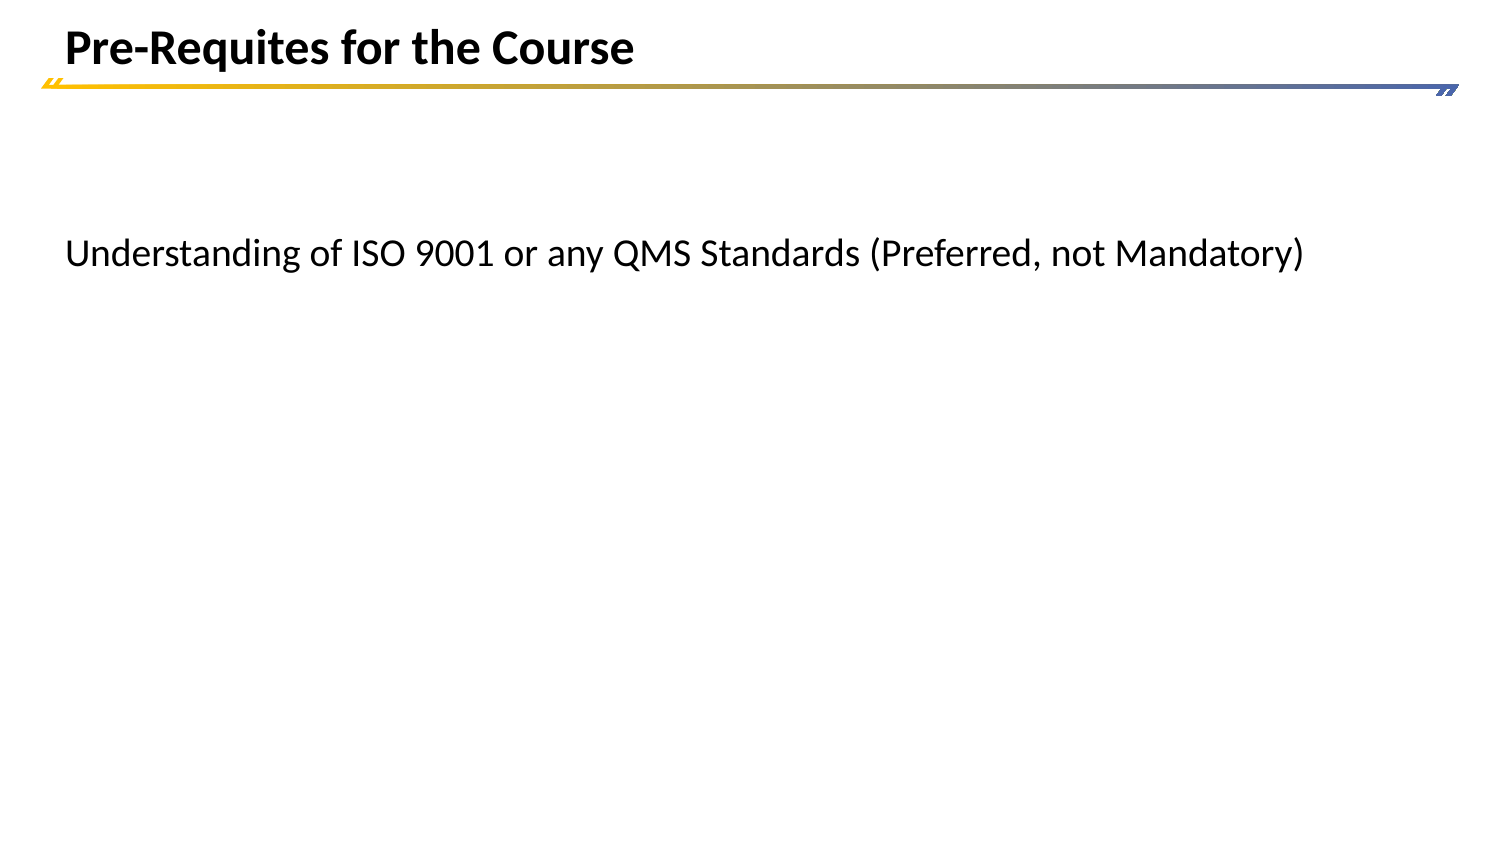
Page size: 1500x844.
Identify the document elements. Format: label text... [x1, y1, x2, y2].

text_box Understanding of ISO 9001 or any QMS Standards (Preferred, not Mandatory) [50, 199, 1450, 283]
title Pre-Requites for the Course [50, 0, 1450, 83]
